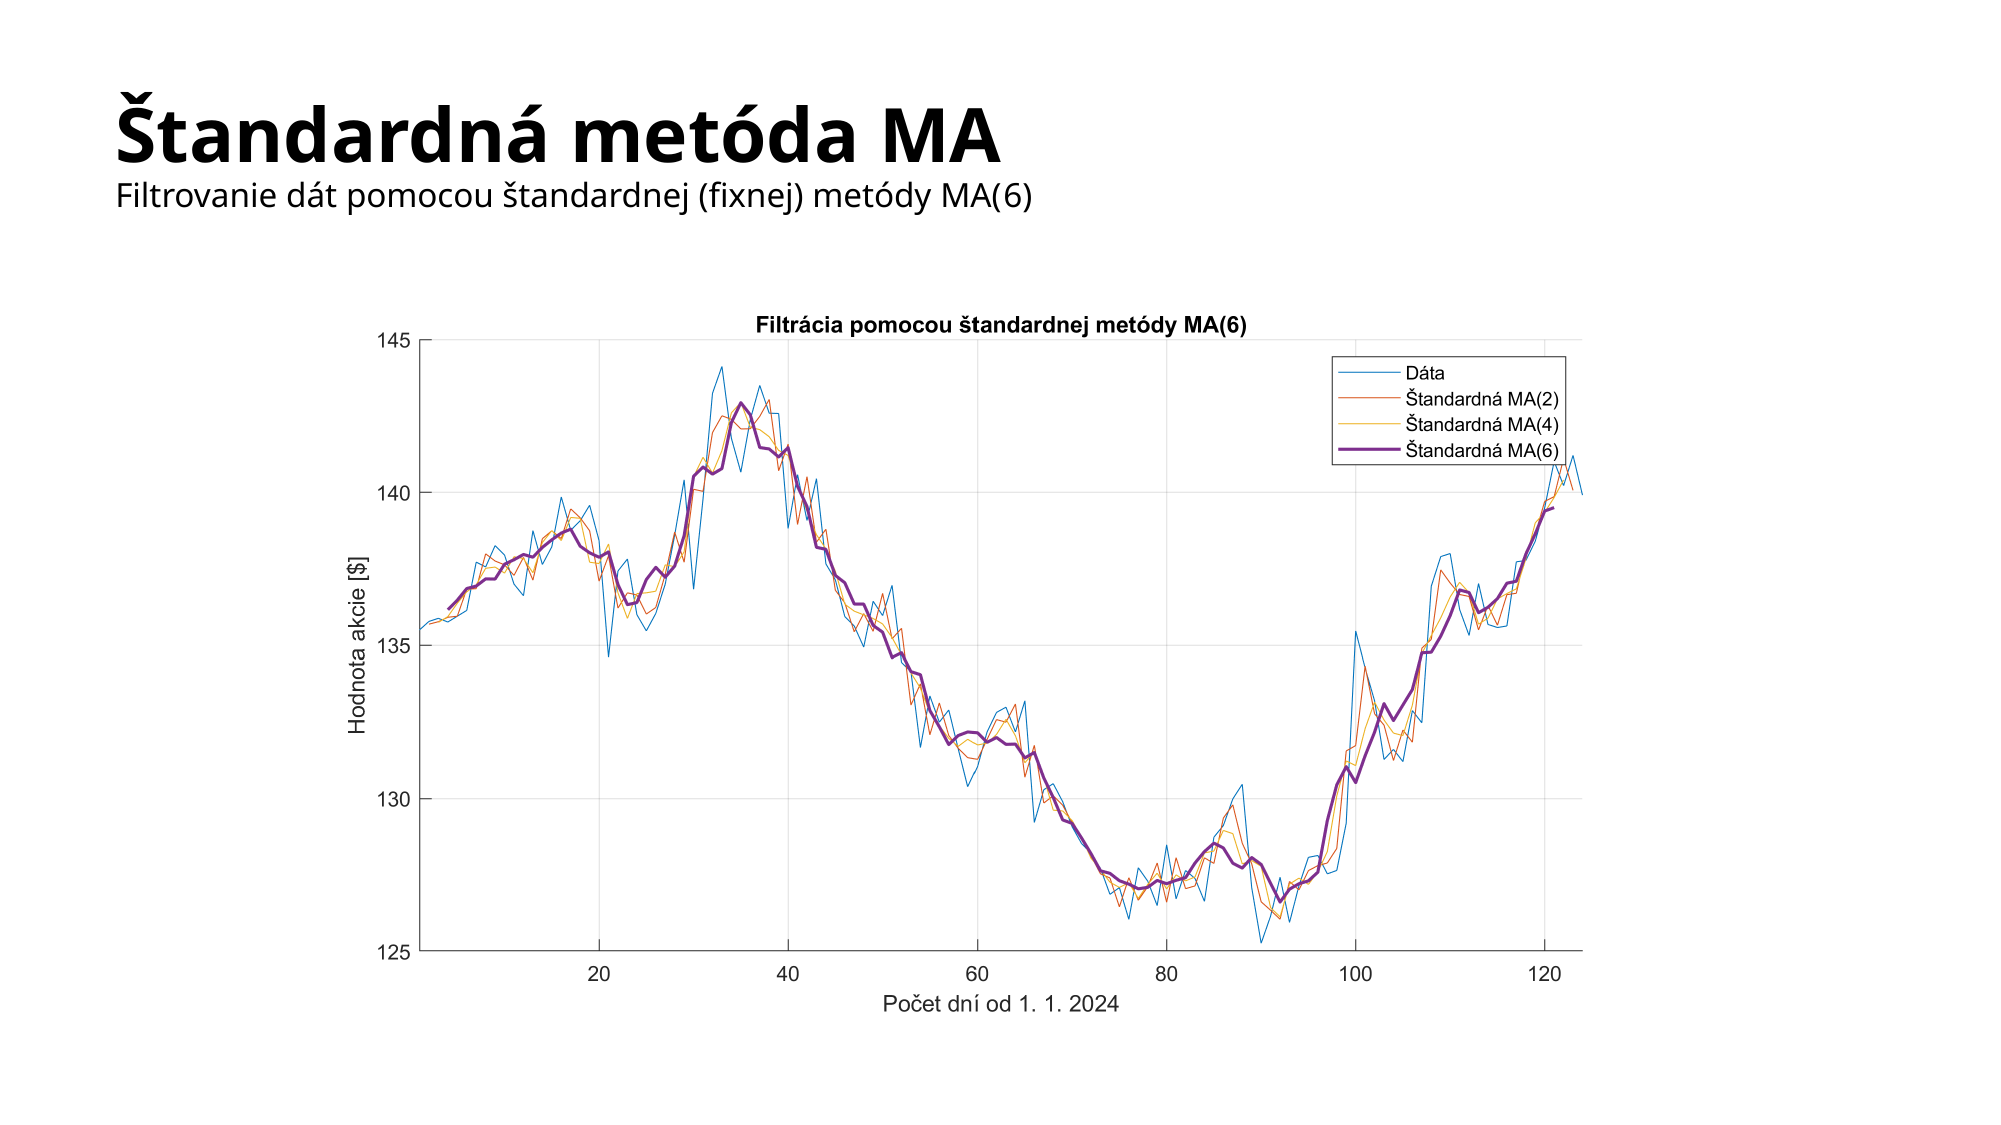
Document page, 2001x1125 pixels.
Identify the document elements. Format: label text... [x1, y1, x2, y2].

title Štandardná metóda MA Filtrovanie dát pomocou štandardnej (fixnej) metódy MA(6) [100, 90, 1849, 276]
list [224, 283, 1725, 1034]
